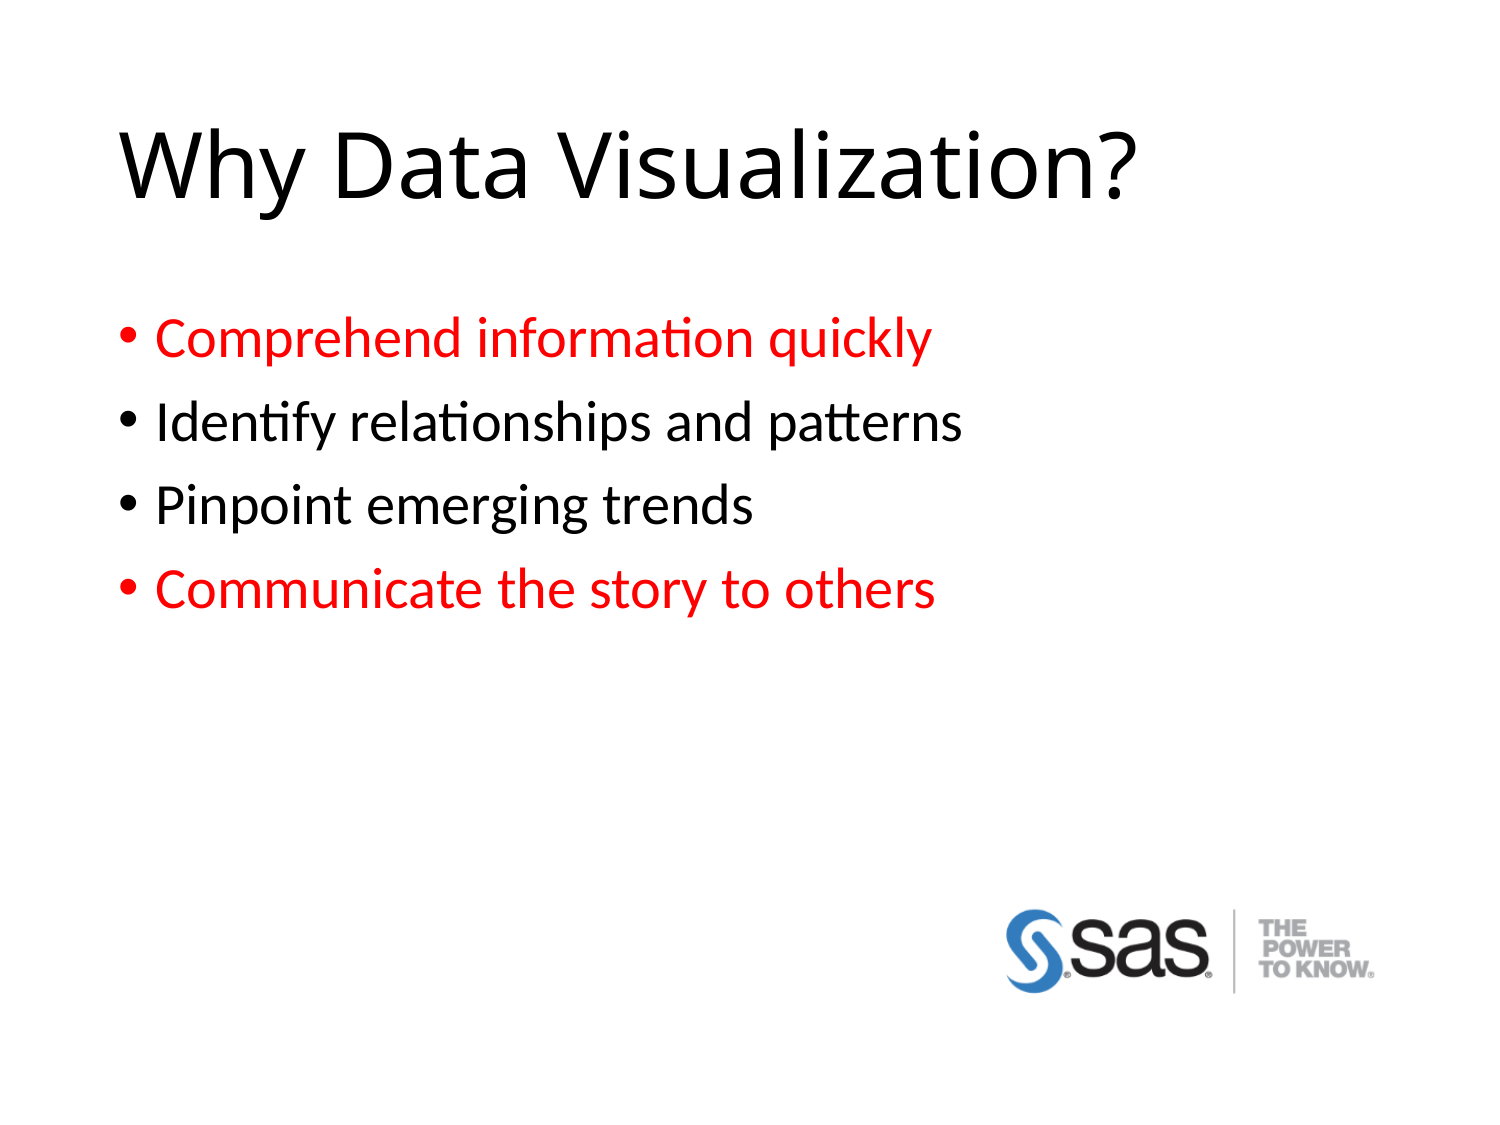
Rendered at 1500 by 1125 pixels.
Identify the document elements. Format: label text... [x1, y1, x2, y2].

list Comprehend information quickly Identify relationships and patterns Pinpoint emerging trends Communicate the story to others [103, 299, 1397, 1014]
title Why Data Visualization? [103, 59, 1397, 278]
picture [980, 896, 1397, 1014]
